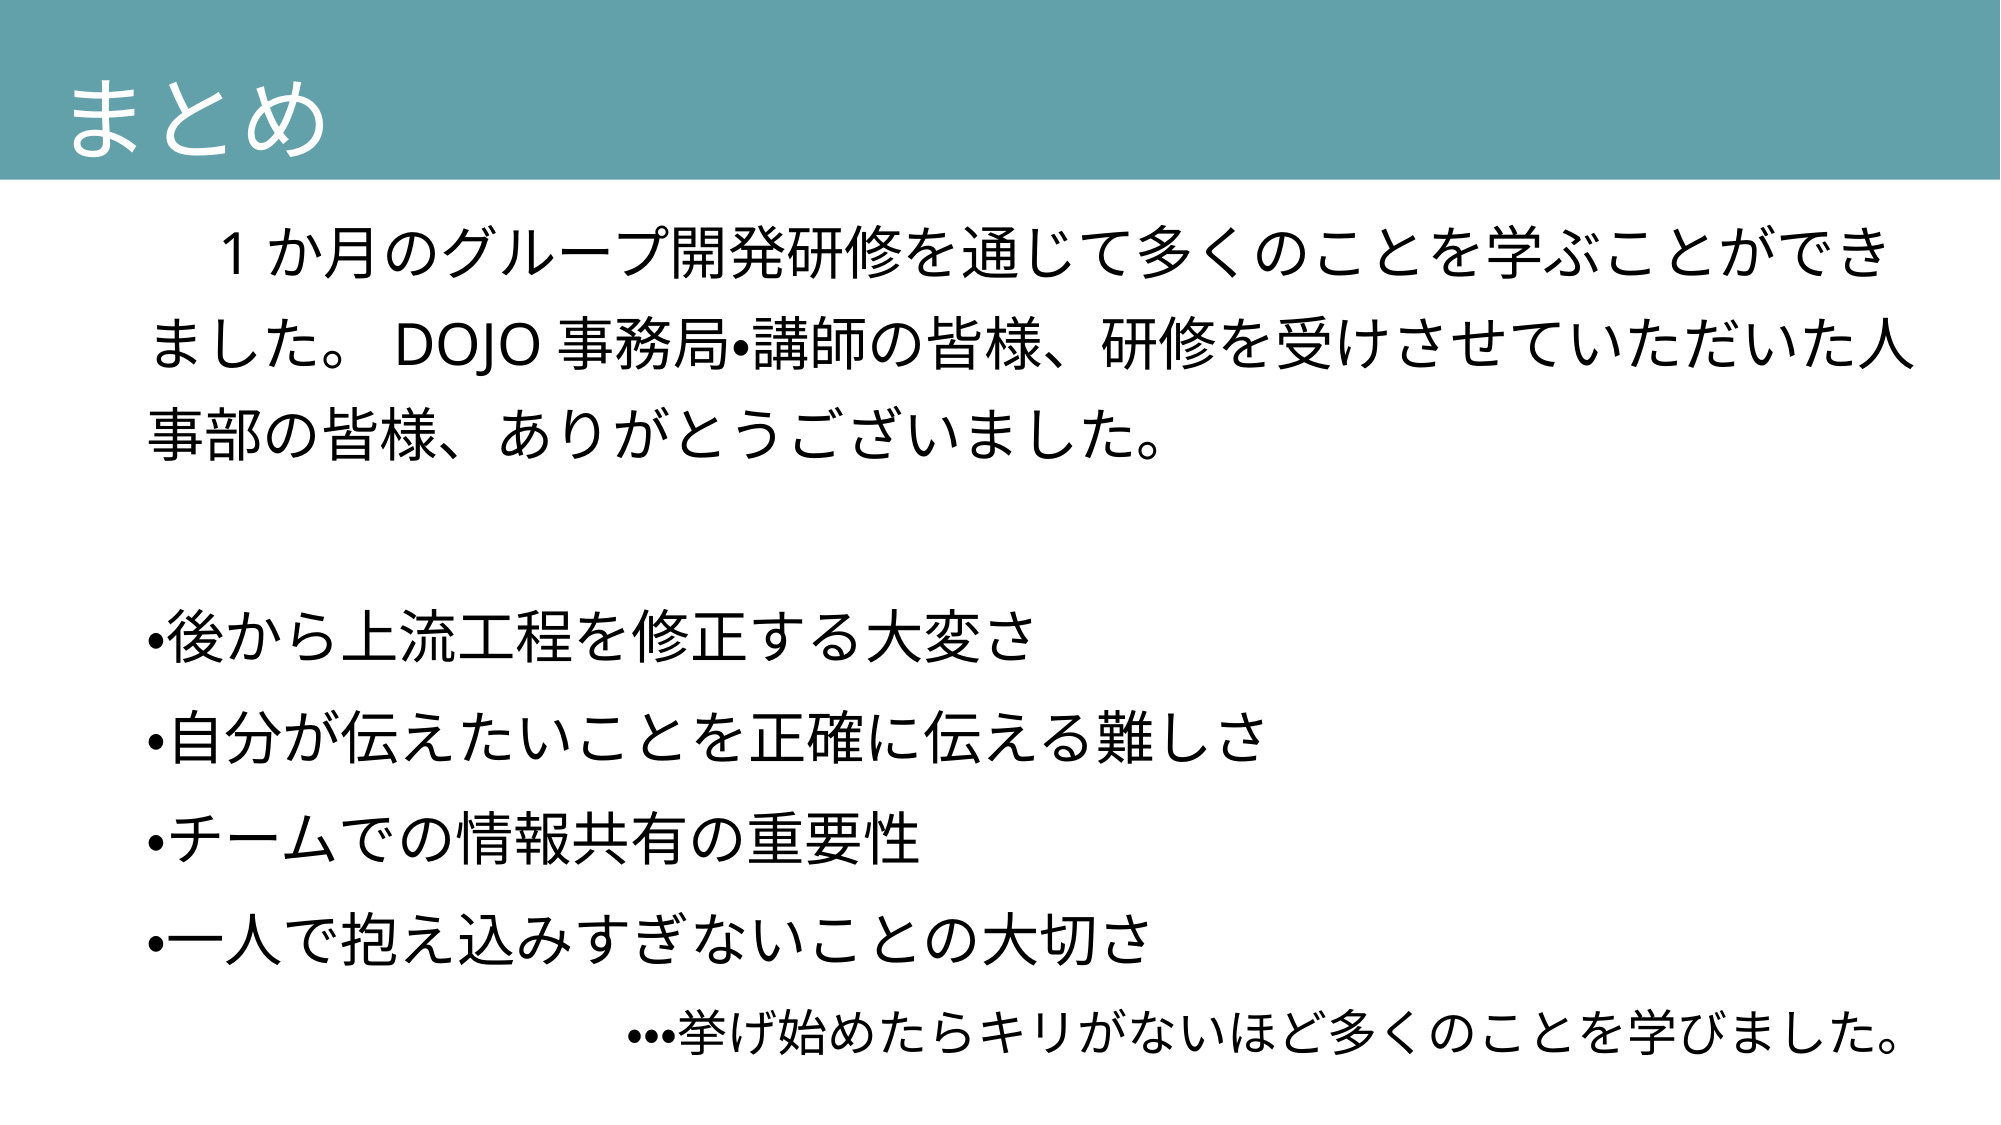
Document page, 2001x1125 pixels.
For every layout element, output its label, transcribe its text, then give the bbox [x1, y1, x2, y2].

list 1か月のグループ開発研修を通じて多くのことを学ぶことができました。DOJO事務局・講師の皆様、研修を受けさせていただいた人事部の皆様、ありがとうございました。 ・後から上流工程を修正する大変さ ・自分が伝えたいことを正確に伝える難しさ ・チームでの情報共有の重要性 ・一人で抱え込みすぎないことの大切さ ・・・挙げ始めたらキリがないほど多くのことを学びました。 [56, 187, 1943, 1125]
text_box まとめ [0, 0, 2000, 180]
